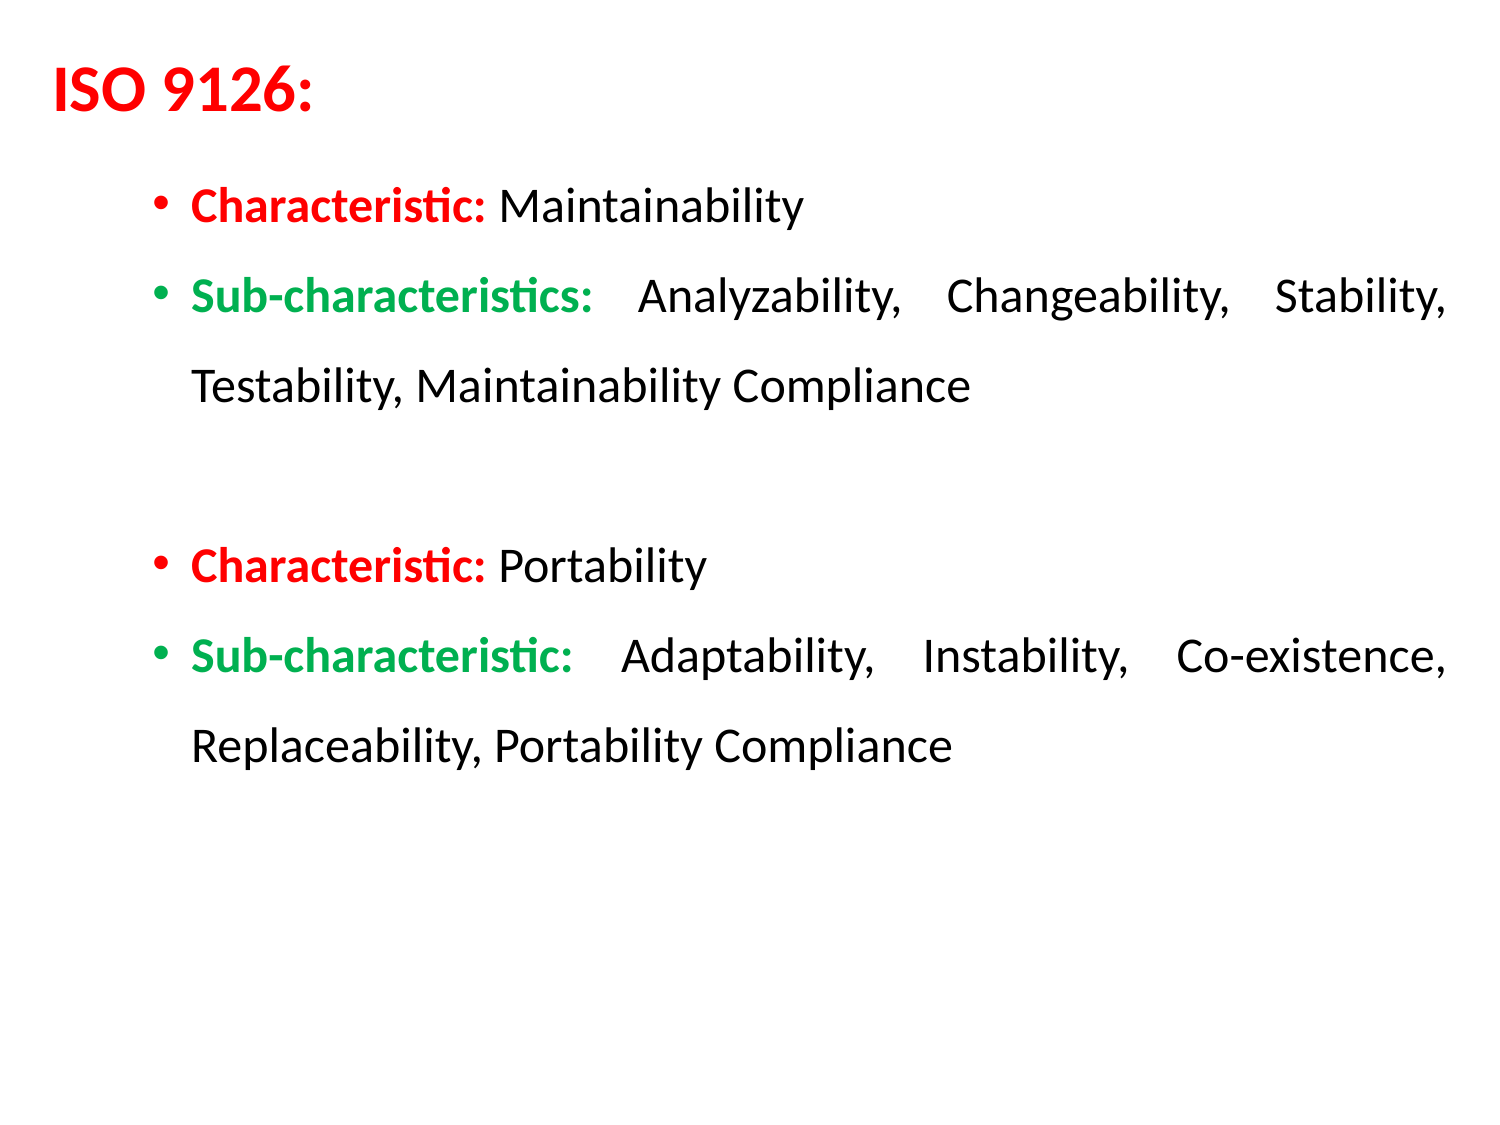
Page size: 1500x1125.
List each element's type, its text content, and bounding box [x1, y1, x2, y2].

text_box ISO 9126: [37, 37, 1288, 133]
text_box Characteristic: Maintainability Sub-characteristics: Analyzability, Changeability, Stability, Testability, Maintainability Compliance Characteristic: Portability Sub-characteristic: Adaptability, Instability, Co-existence, Replaceability, Portability Compliance [62, 135, 1463, 780]
